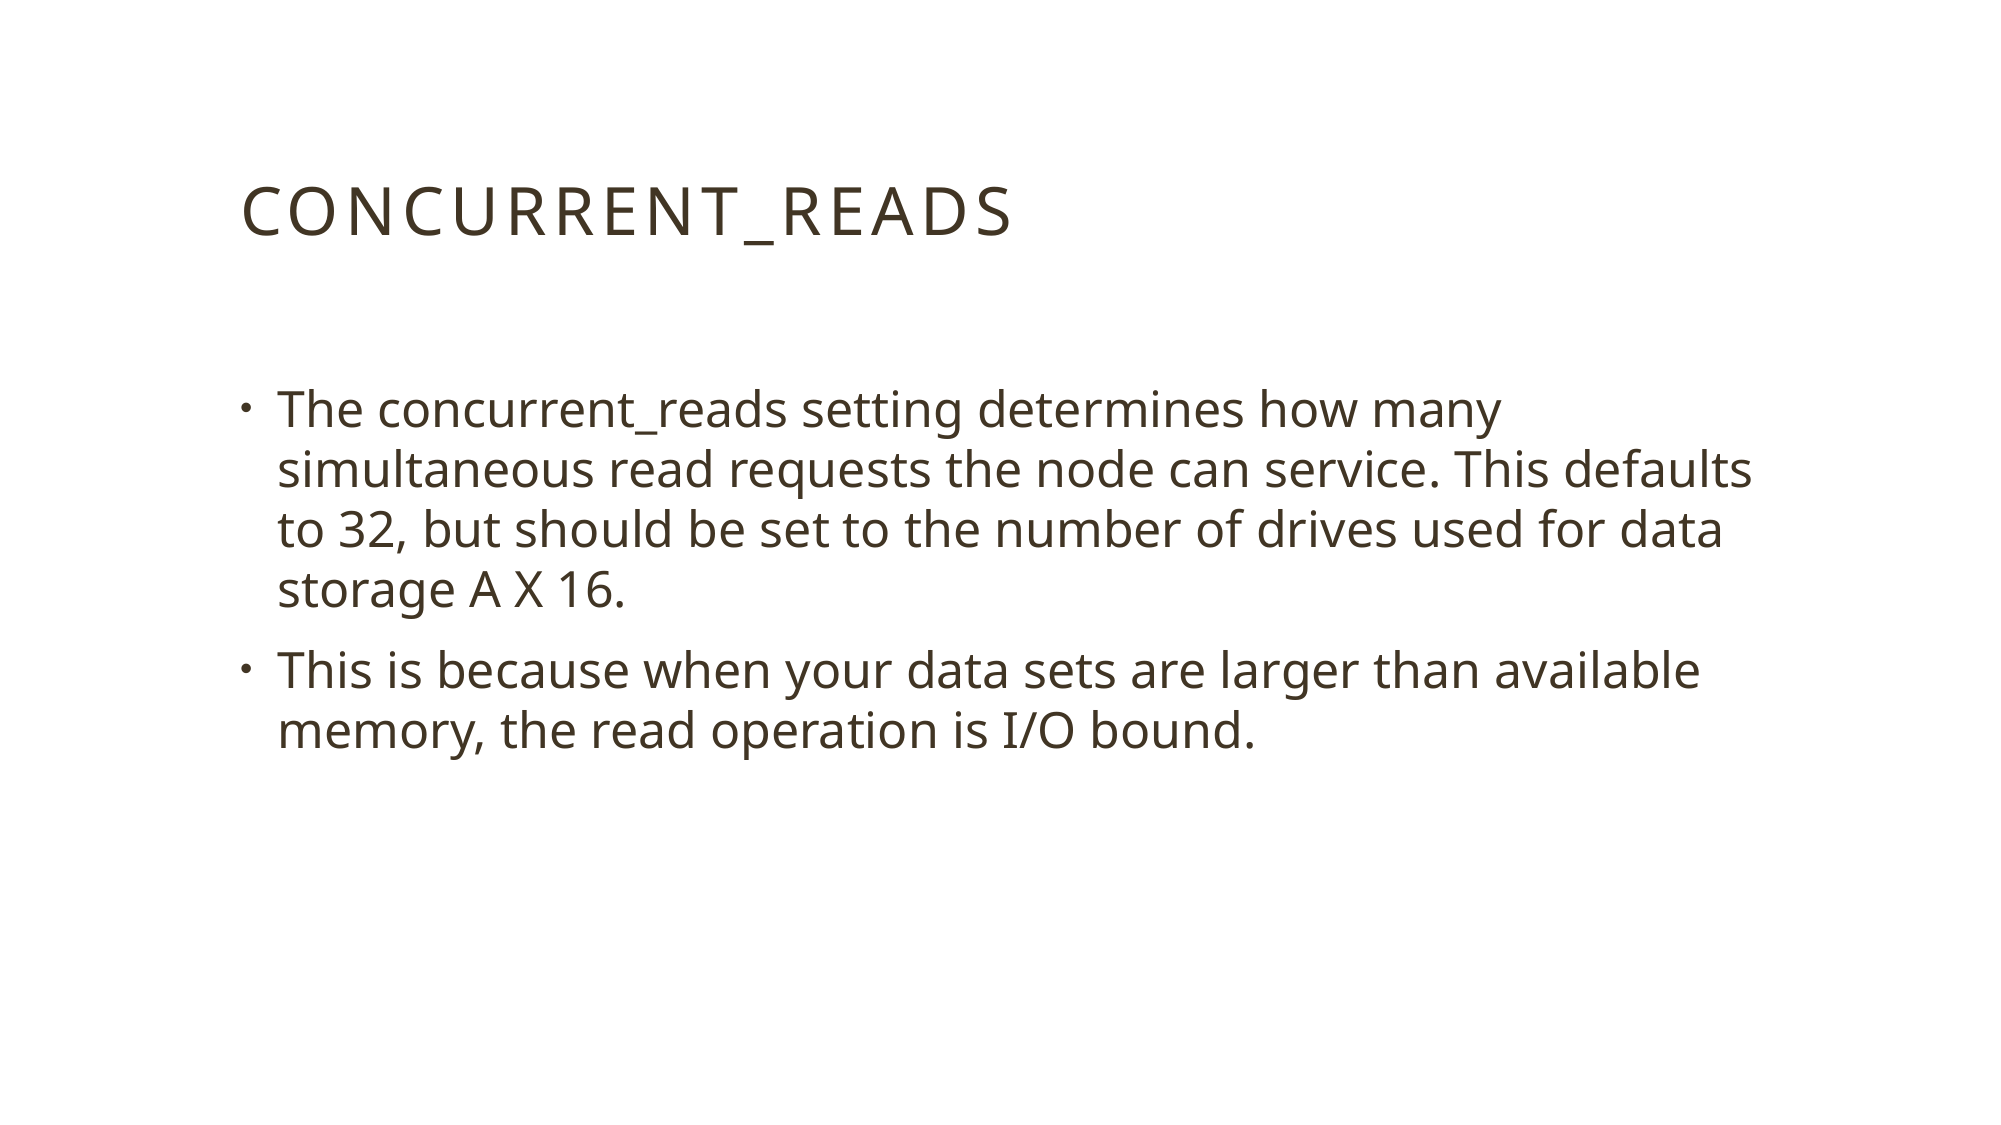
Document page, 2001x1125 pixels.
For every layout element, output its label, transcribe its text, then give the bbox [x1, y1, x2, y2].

list The concurrent_reads setting determines how many simultaneous read requests the node can service. This defaults to 32, but should be set to the number of drives used for data storage A X 16. This is because when your data sets are larger than available memory, the read operation is I/O bound. [225, 369, 1782, 1013]
title concurrent_reads [225, 112, 1782, 338]
